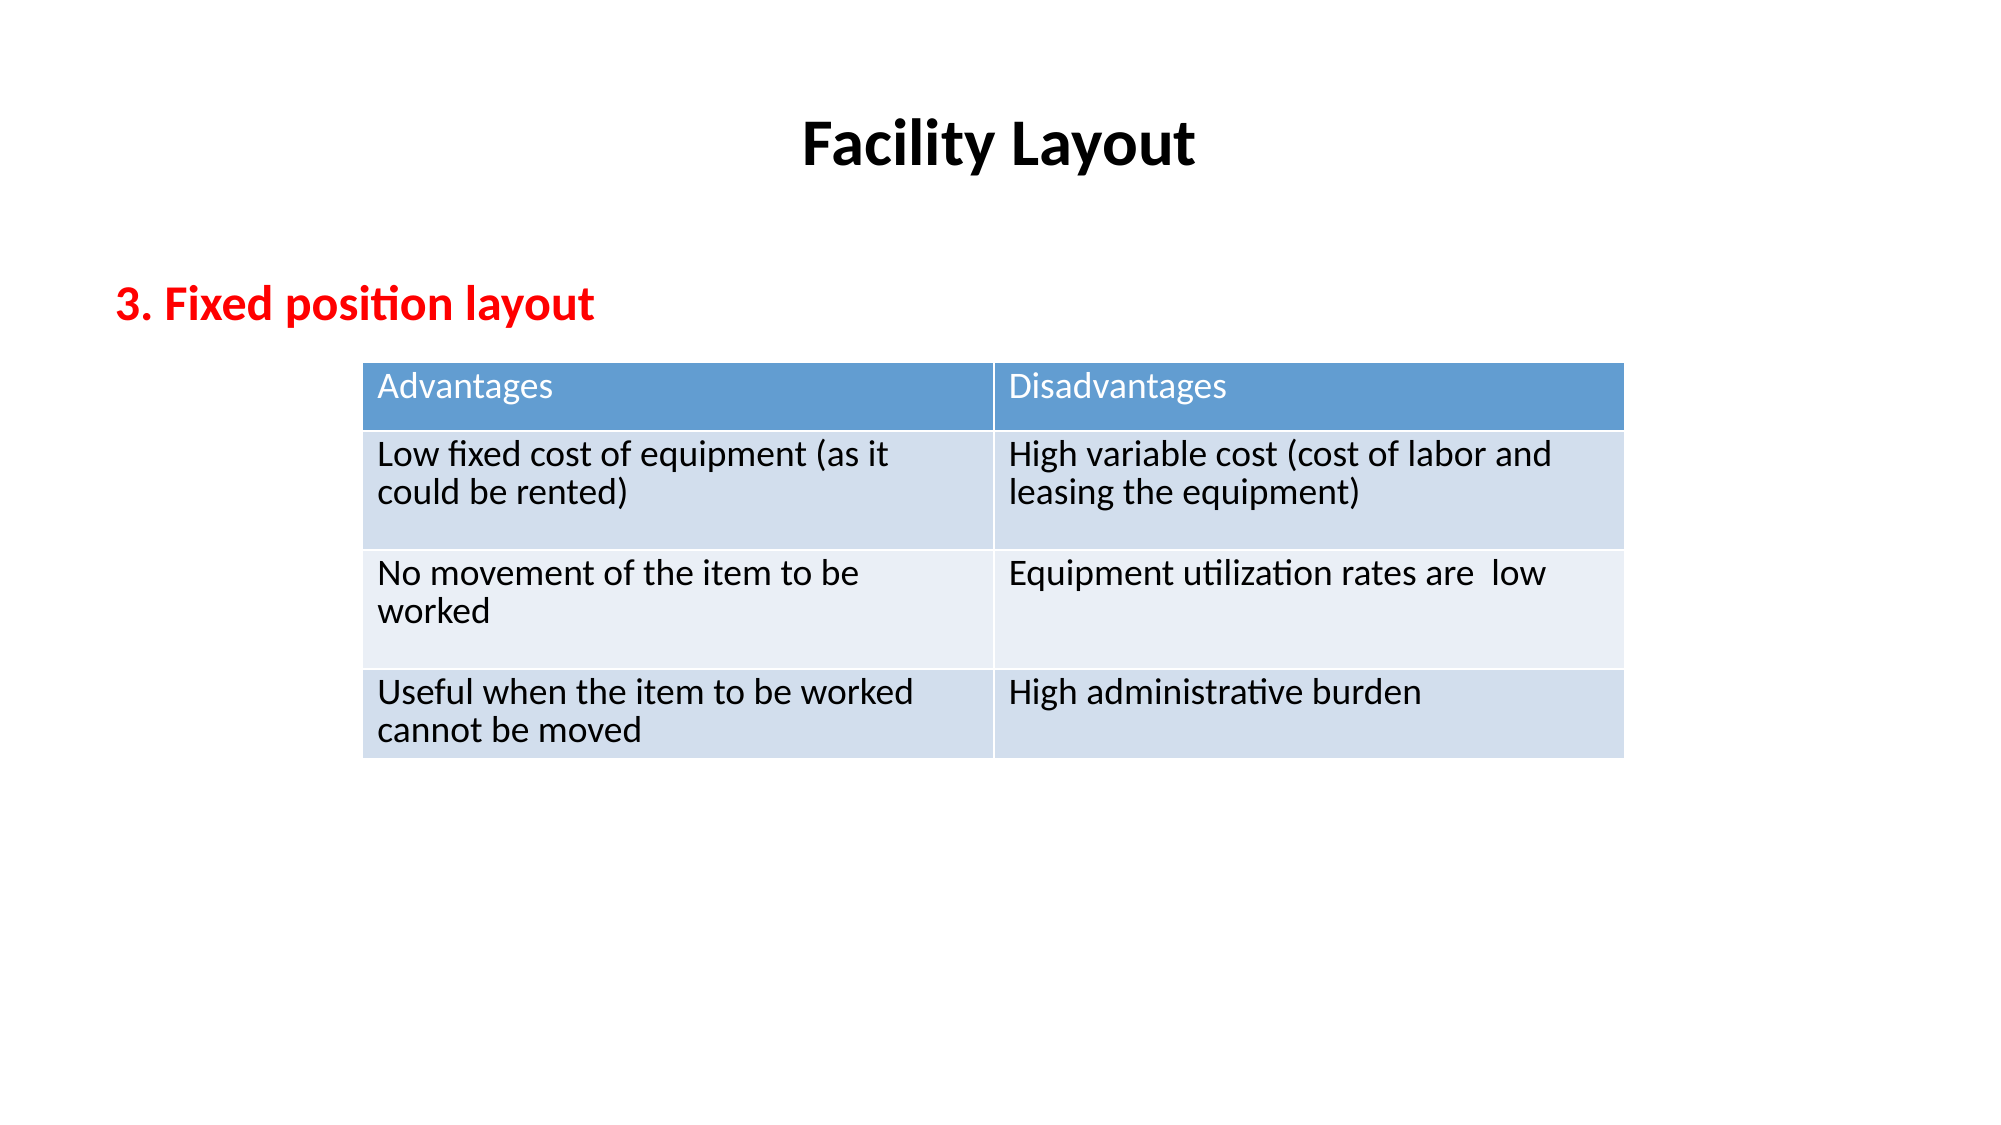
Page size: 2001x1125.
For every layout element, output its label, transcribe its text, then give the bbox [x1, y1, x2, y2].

table_header Disadvantages [995, 363, 1624, 430]
table_cell High administrative burden [995, 670, 1624, 758]
table_cell Equipment utilization rates are low [995, 551, 1624, 668]
table_cell High variable cost (cost of labor and leasing the equipment) [995, 432, 1624, 549]
table_cell No movement of the item to be worked [363, 551, 993, 668]
table_cell Useful when the item to be worked cannot be moved [363, 670, 993, 758]
table_header Advantages [363, 363, 993, 430]
title Facility Layout [99, 45, 1900, 233]
table_cell Low fixed cost of equipment (as it could be rented) [363, 432, 993, 549]
list 3. Fixed position layout [99, 262, 1900, 1005]
